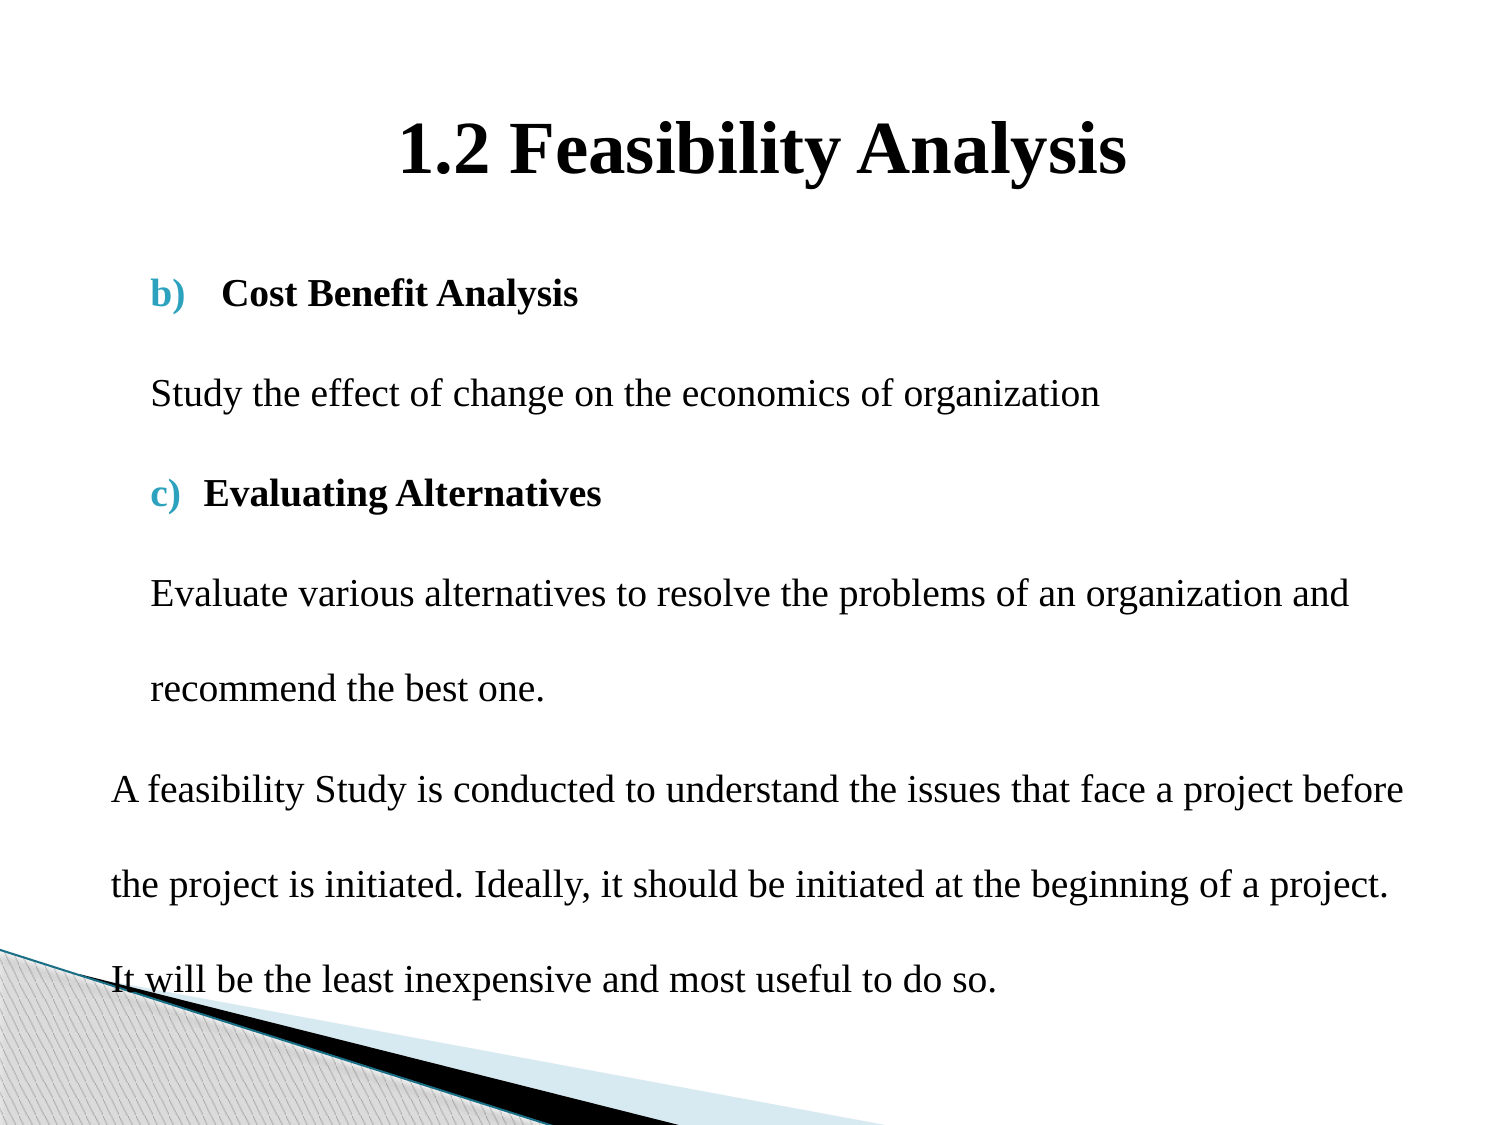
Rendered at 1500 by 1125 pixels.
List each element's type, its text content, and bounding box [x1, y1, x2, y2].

list Cost Benefit Analysis Study the effect of change on the economics of organization Evaluating Alternatives Evaluate various alternatives to resolve the problems of an organization and recommend the best one. A feasibility Study is conducted to understand the issues that face a project before the project is initiated. Ideally, it should be initiated at the beginning of a project. It will be the least inexpensive and most useful to do so. [75, 212, 1425, 1013]
title 1.2 Feasibility Analysis [87, 50, 1438, 238]
